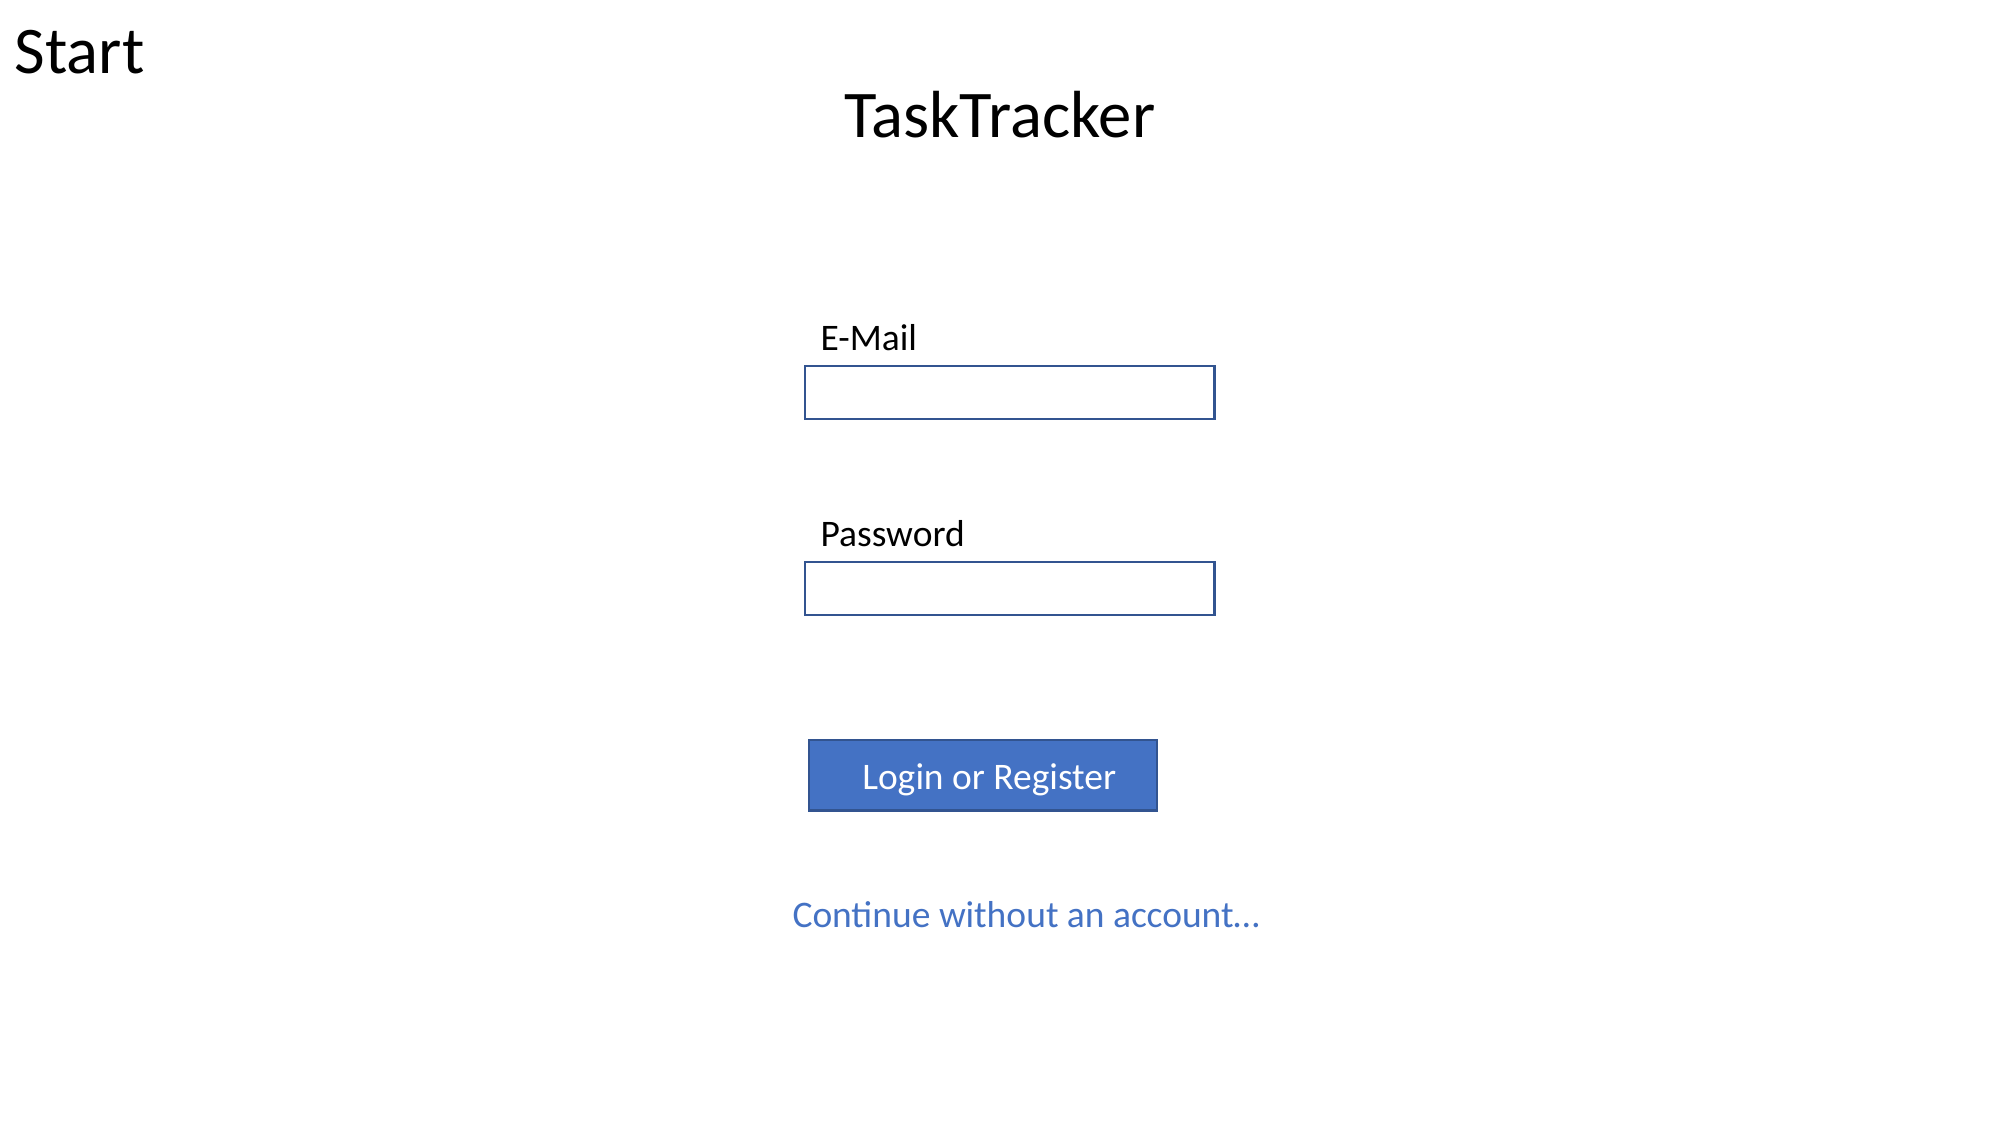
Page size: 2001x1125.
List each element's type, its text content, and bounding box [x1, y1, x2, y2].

text_box [804, 365, 1216, 420]
text_box [808, 739, 1158, 812]
text_box E-Mail [805, 305, 932, 366]
text_box Continue without an account… [777, 882, 1307, 943]
text_box Start [0, 0, 209, 95]
text_box [804, 561, 1216, 616]
text_box Login or Register [809, 744, 1170, 805]
text_box TaskTracker [798, 63, 1202, 159]
text_box Password [805, 501, 980, 562]
